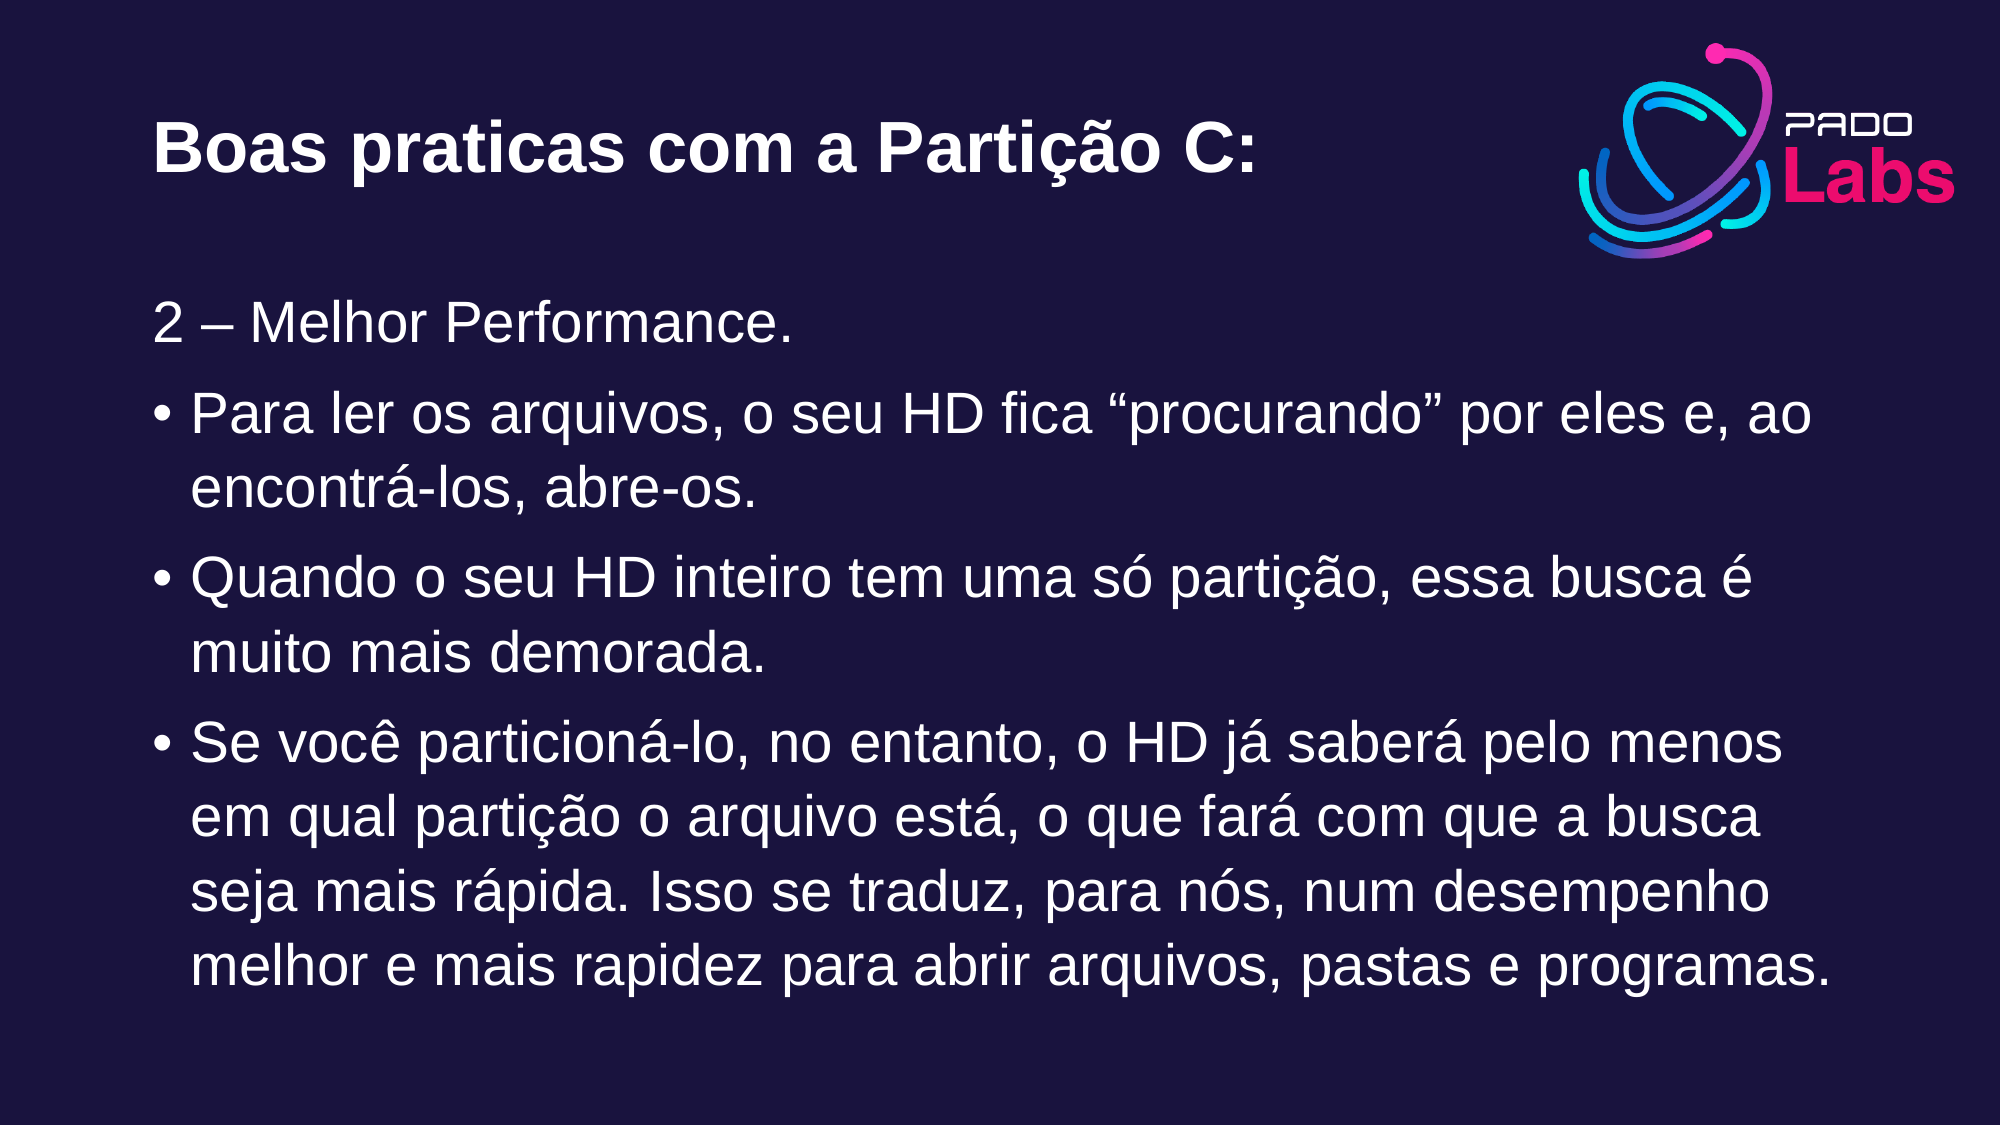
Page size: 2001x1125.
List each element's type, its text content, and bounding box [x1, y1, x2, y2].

text_box 2 – Melhor Performance. Para ler os arquivos, o seu HD fica “procurando” por eles e, ao encontrá-los, abre-os. Quando o seu HD inteiro tem uma só partição, essa busca é muito mais demorada. Se você particioná-lo, no entanto, o HD já saberá pelo menos em qual partição o arquivo está, o que fará com que a busca seja mais rápida. Isso se traduz, para nós, num desempenho melhor e mais rapidez para abrir arquivos, pastas e programas. [137, 273, 1863, 1014]
picture [1578, 43, 1956, 259]
text_box Boas praticas com a Partição C: [137, 84, 1561, 217]
